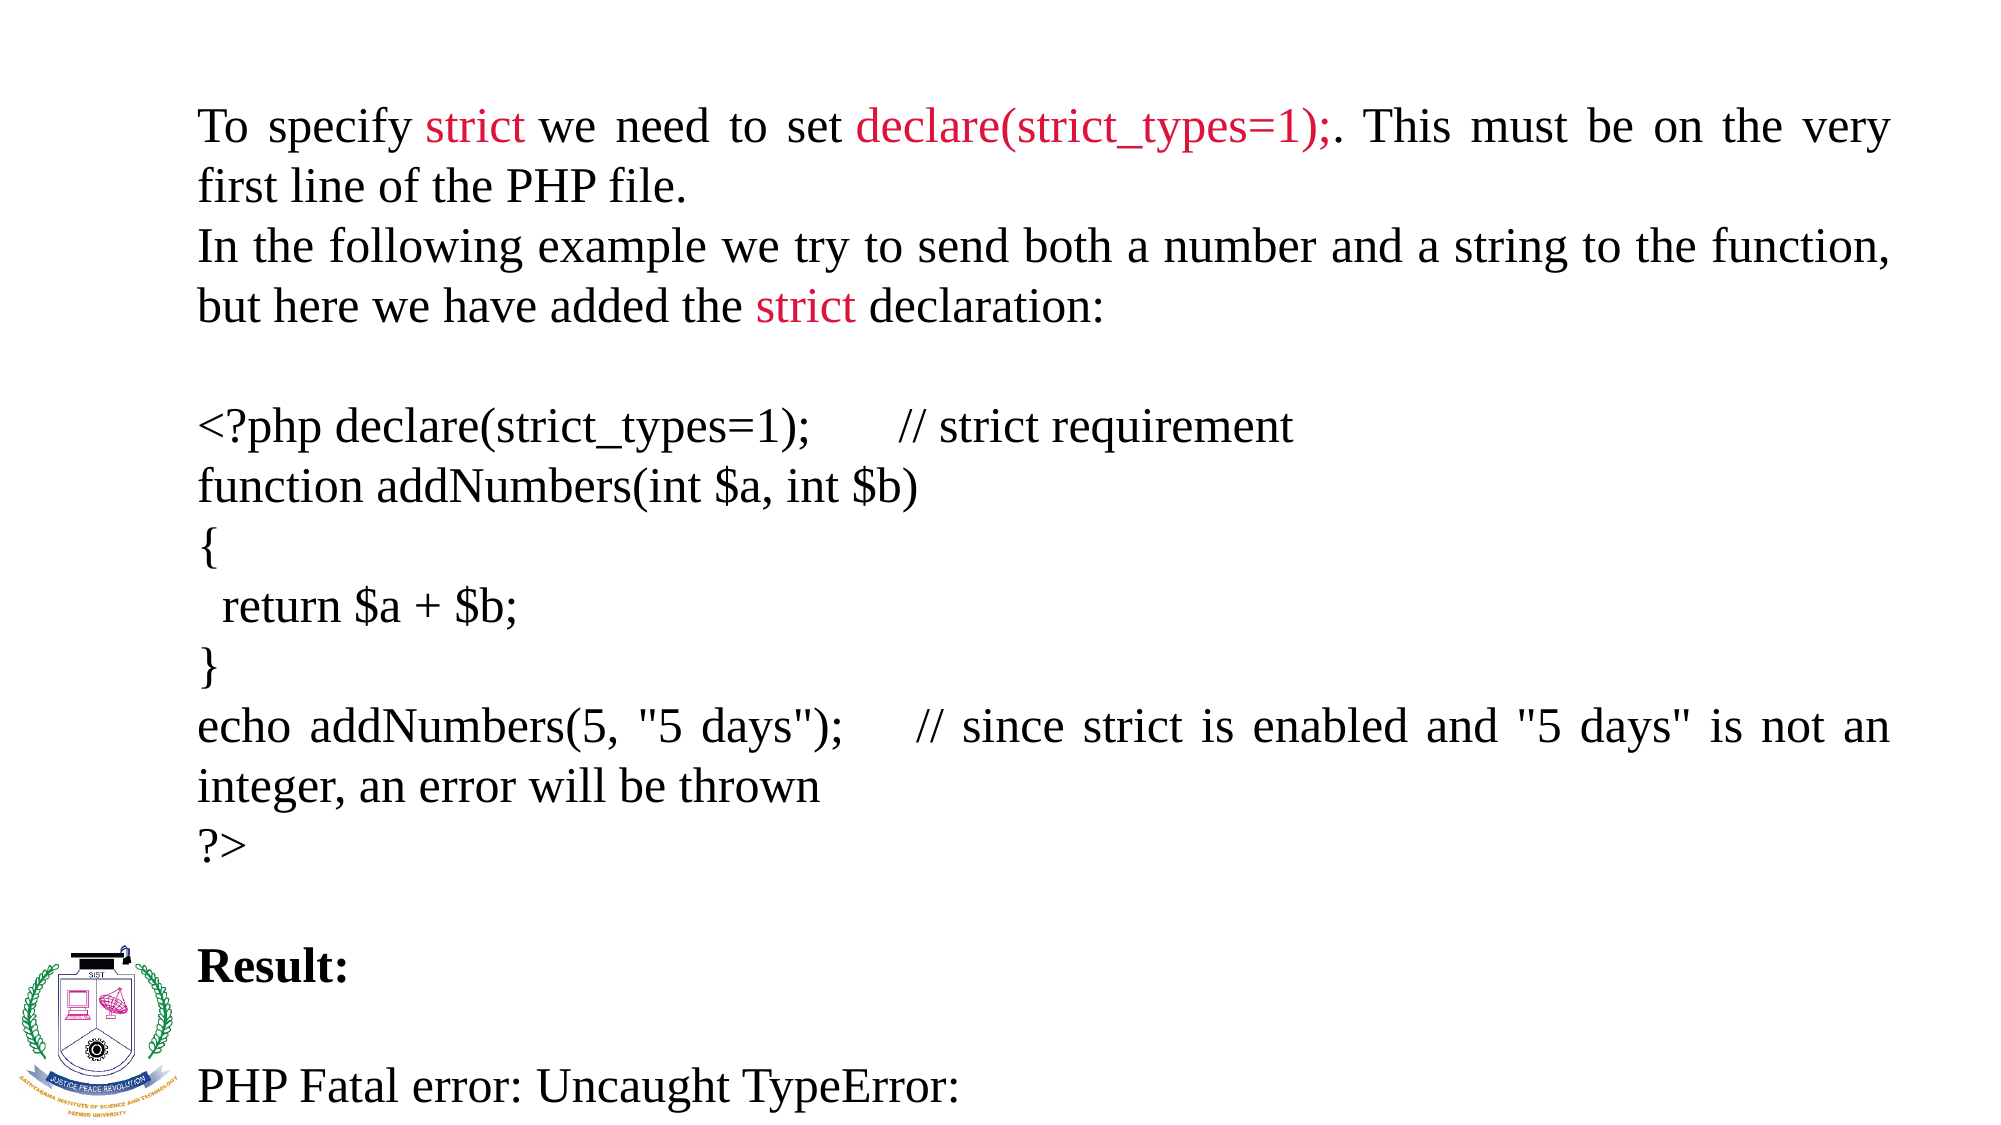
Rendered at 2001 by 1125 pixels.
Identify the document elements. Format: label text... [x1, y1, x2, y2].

picture [0, 940, 195, 1125]
list To specify strict we need to set declare(strict_types=1);. This must be on the very first line of the PHP file. In the following example we try to send both a number and a string to the function, but here we have added the strict declaration: <?php declare(strict_types=1); // strict requirement function addNumbers(int $a, int $b) { return $a + $b; } echo addNumbers(5, "5 days"); // since strict is enabled and "5 days" is not an integer, an error will be thrown ?> Result: PHP Fatal error: Uncaught TypeError: [182, 84, 1908, 1120]
